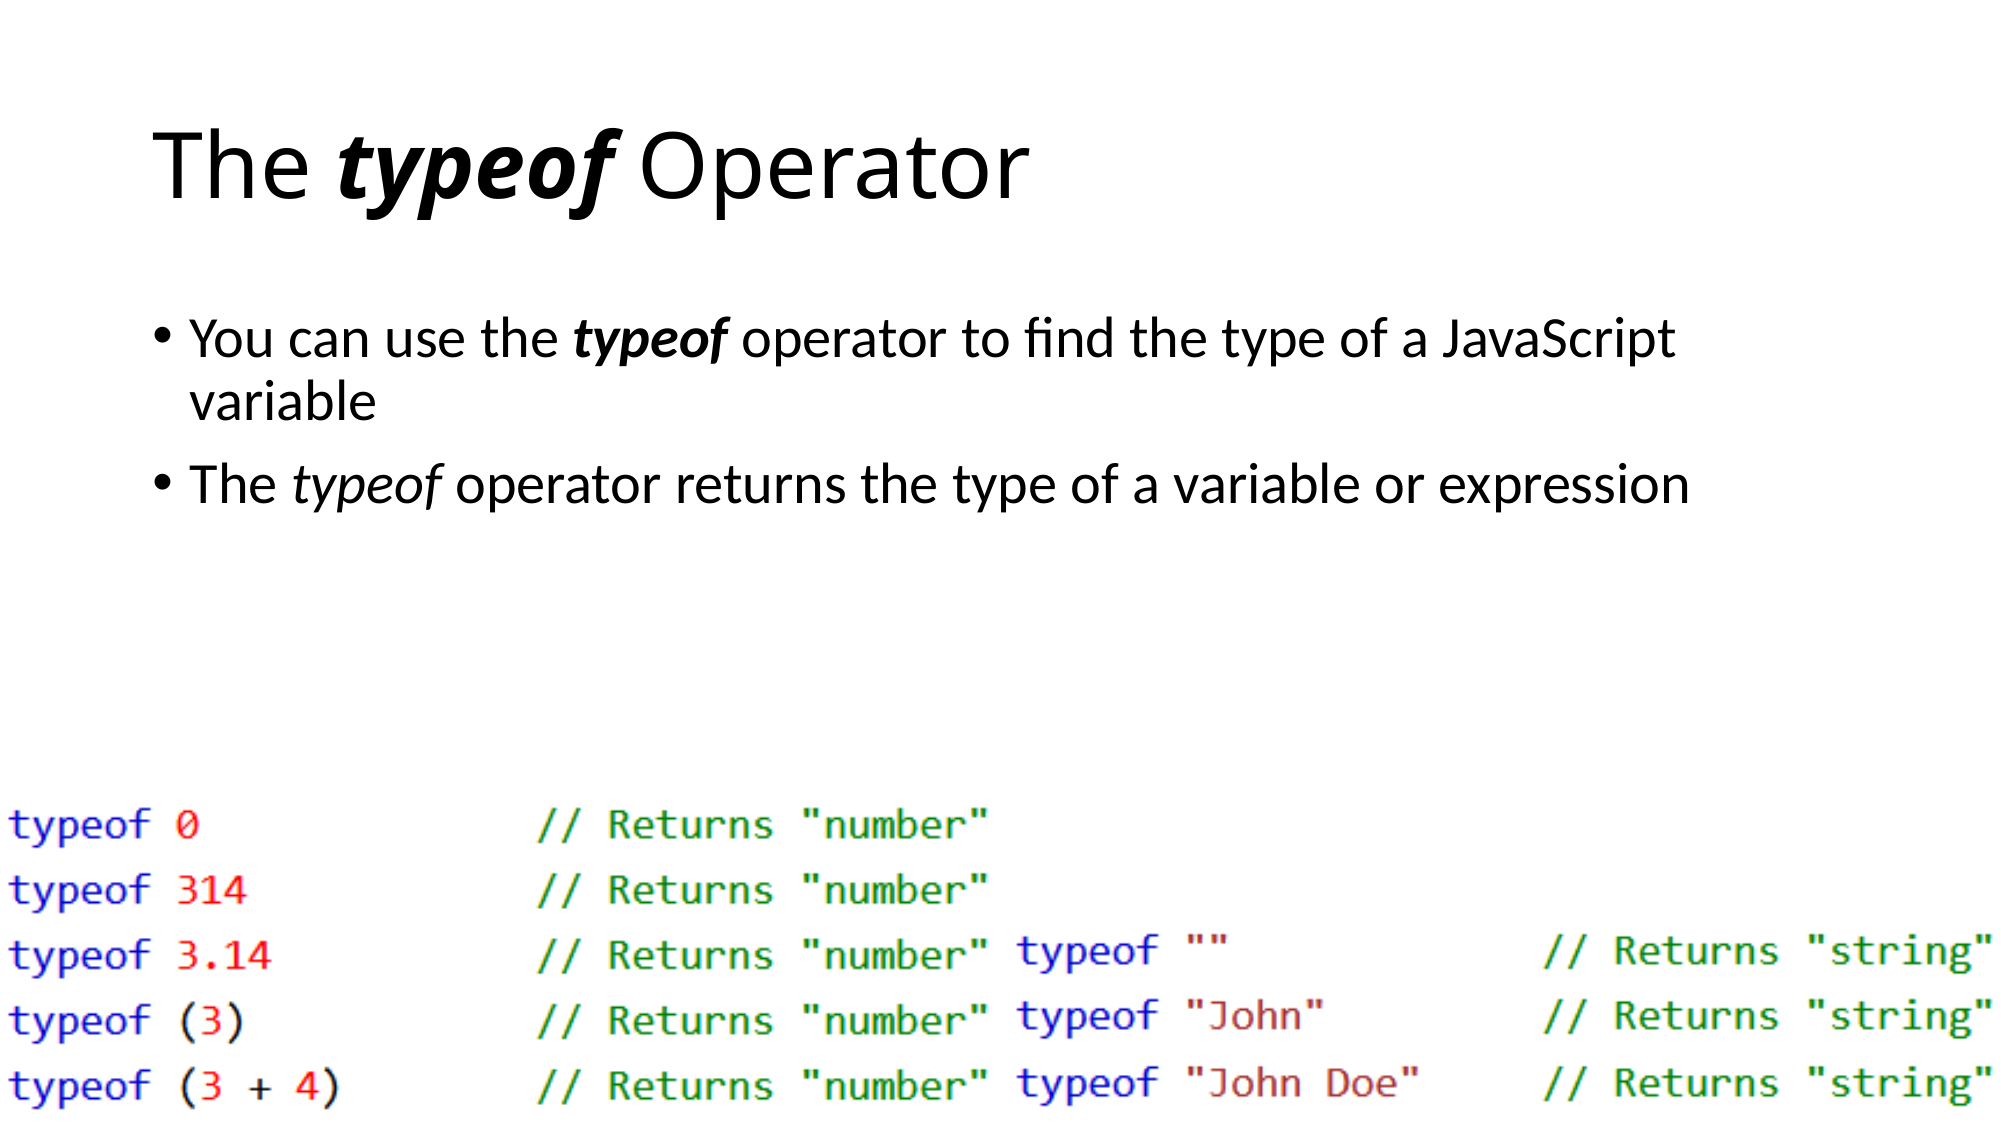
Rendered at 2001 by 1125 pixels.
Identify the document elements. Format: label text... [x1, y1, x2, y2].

list You can use the typeof operator to find the type of a JavaScript variable The typeof operator returns the type of a variable or expression [137, 299, 1863, 907]
picture [0, 790, 2000, 1125]
title The typeof Operator [137, 59, 1863, 278]
